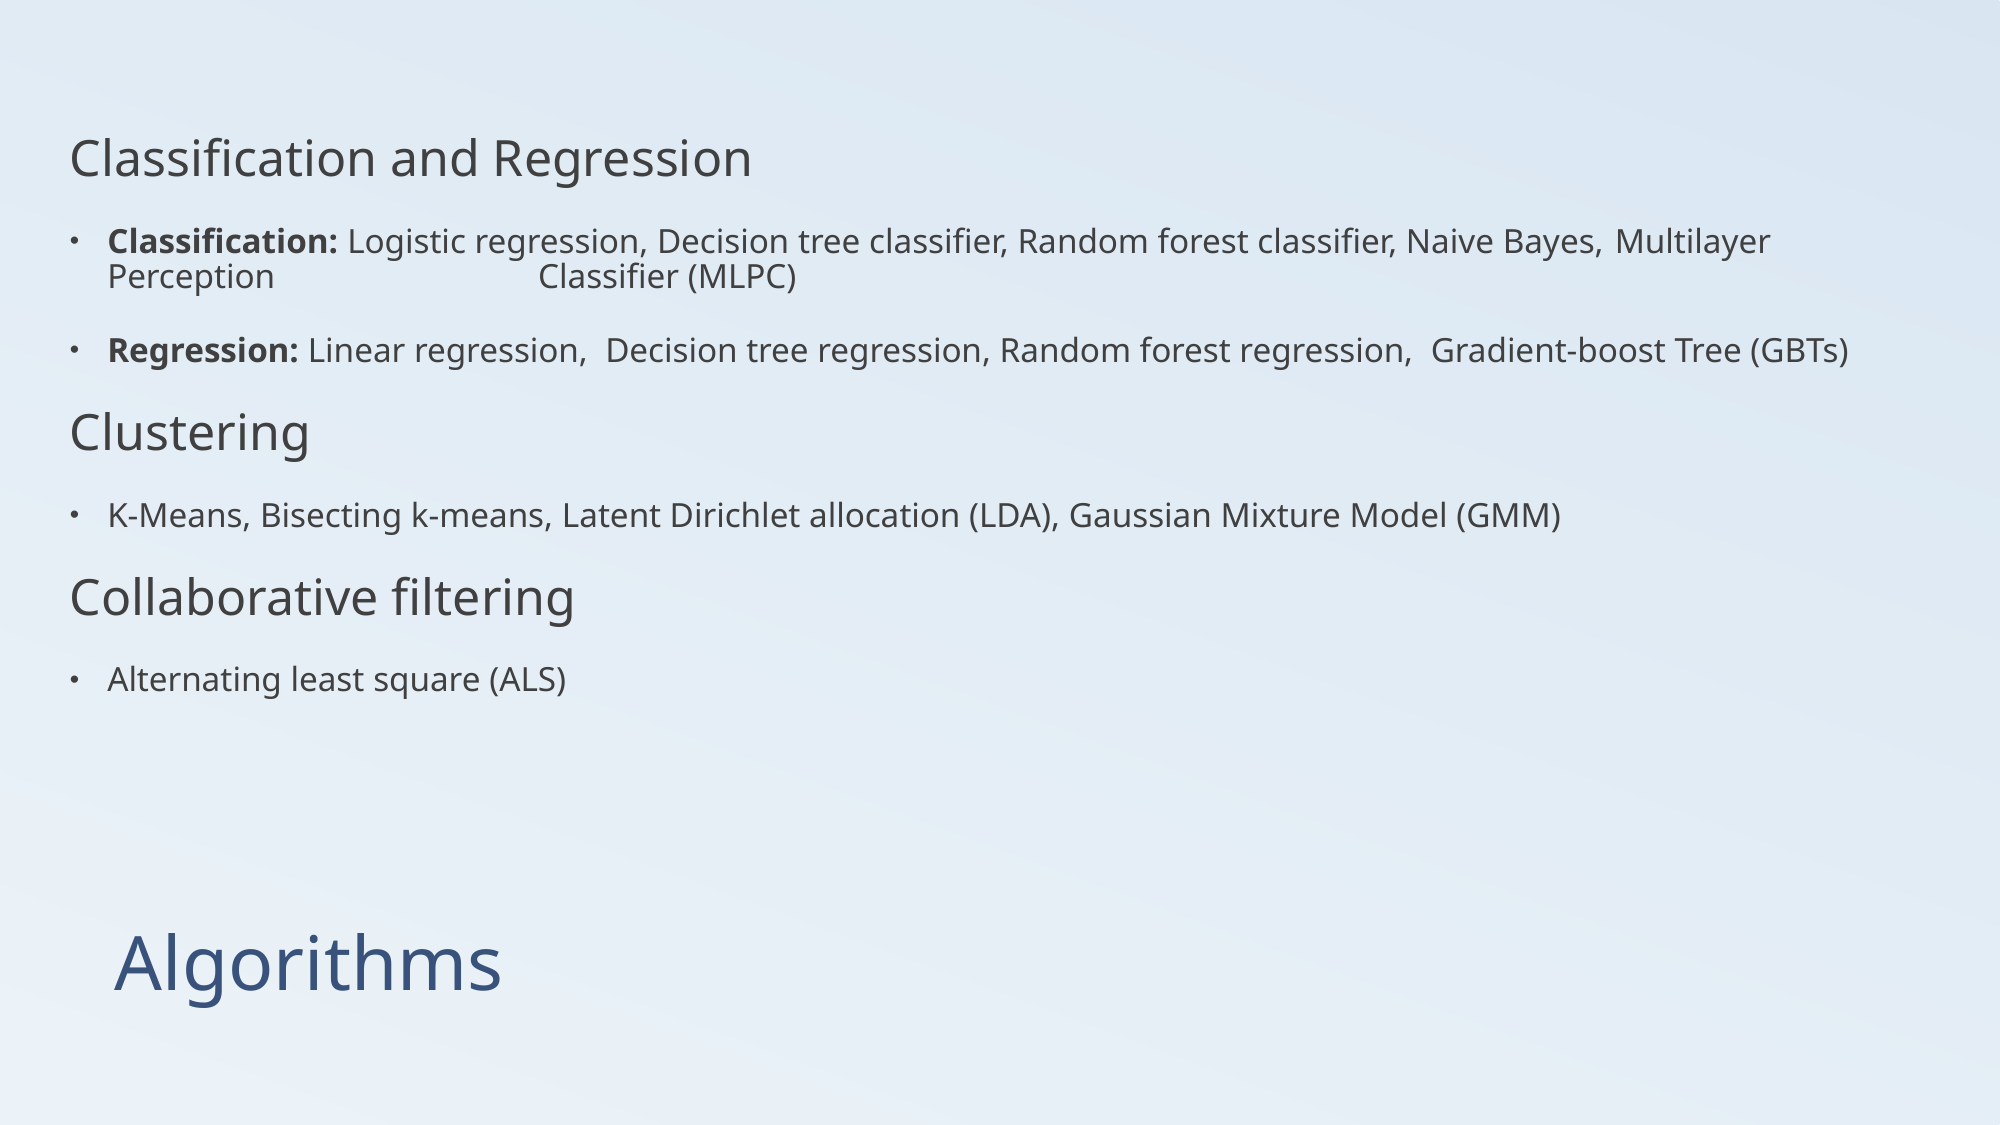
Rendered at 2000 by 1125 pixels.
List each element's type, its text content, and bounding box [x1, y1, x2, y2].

list Classification and Regression Classification: Logistic regression, Decision tree classifier, Random forest classifier, Naive Bayes, Multilayer Perception Classifier (MLPC) Regression: Linear regression, Decision tree regression, Random forest regression, Gradient-boost Tree (GBTs) Clustering K-Means, Bisecting k-means, Latent Dirichlet allocation (LDA), Gaussian Mixture Model (GMM) Collaborative filtering Alternating least square (ALS) [54, 125, 1874, 800]
title Algorithms [99, 837, 1900, 1013]
